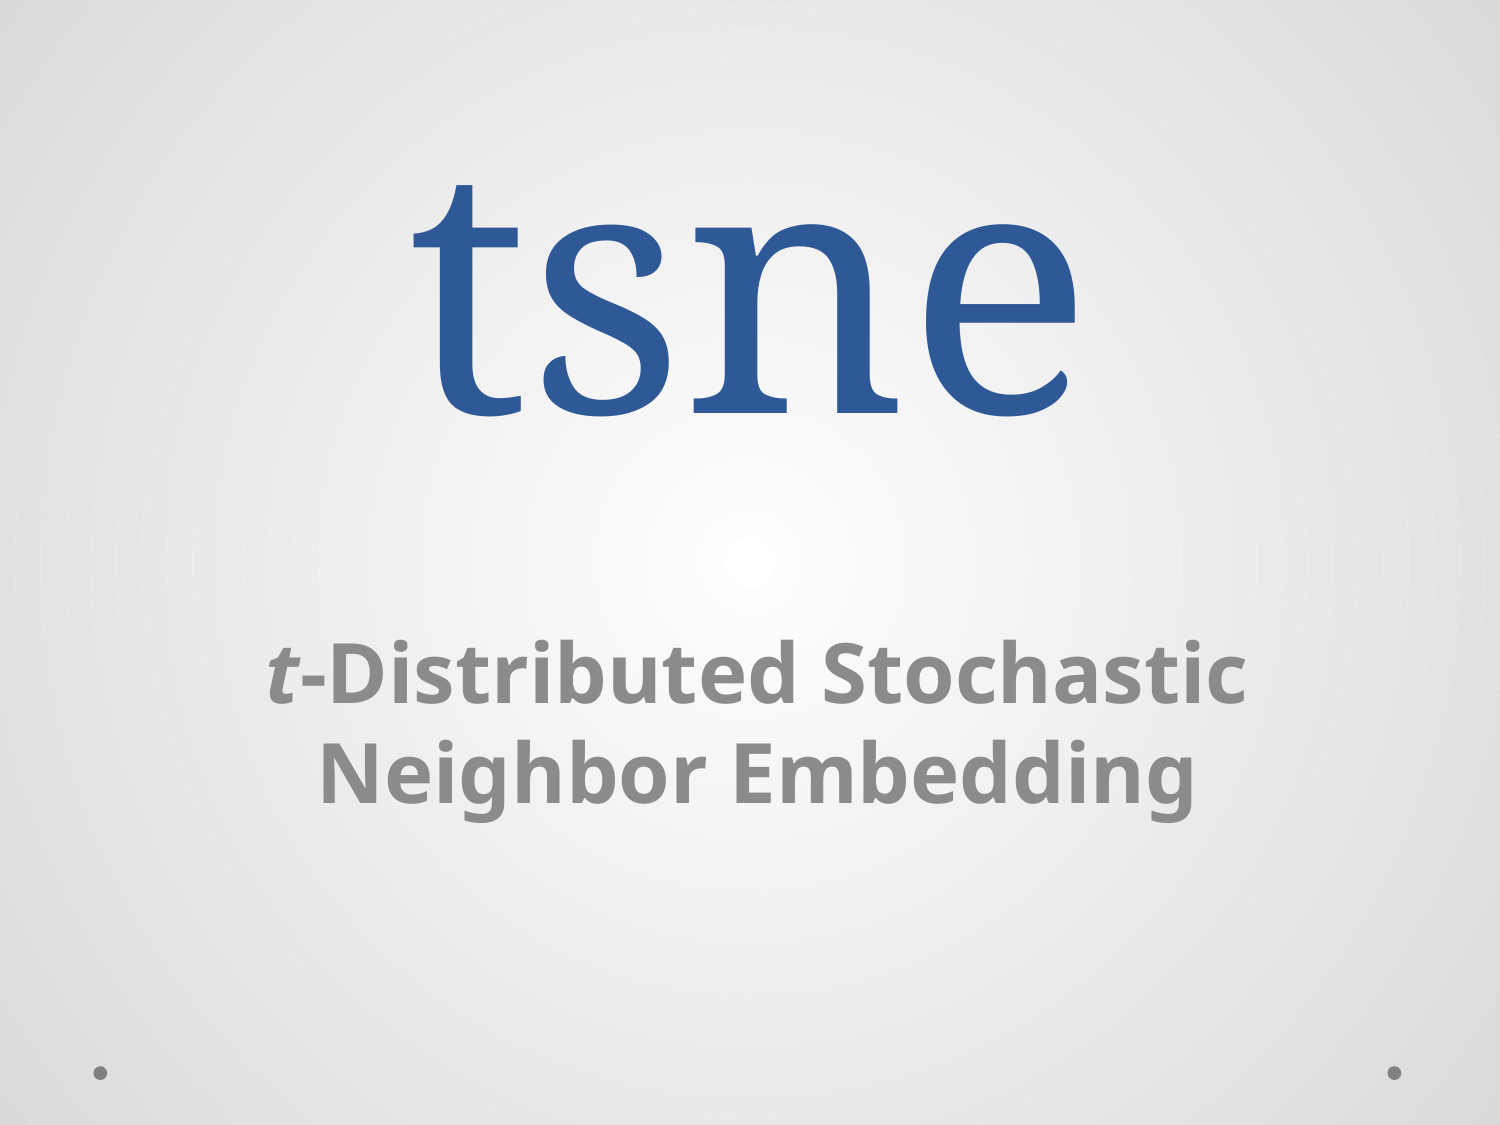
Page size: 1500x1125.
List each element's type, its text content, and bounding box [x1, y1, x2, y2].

subtitle t-Distributed Stochastic Neighbor Embedding [232, 612, 1283, 813]
title tsne [112, 276, 1388, 491]
